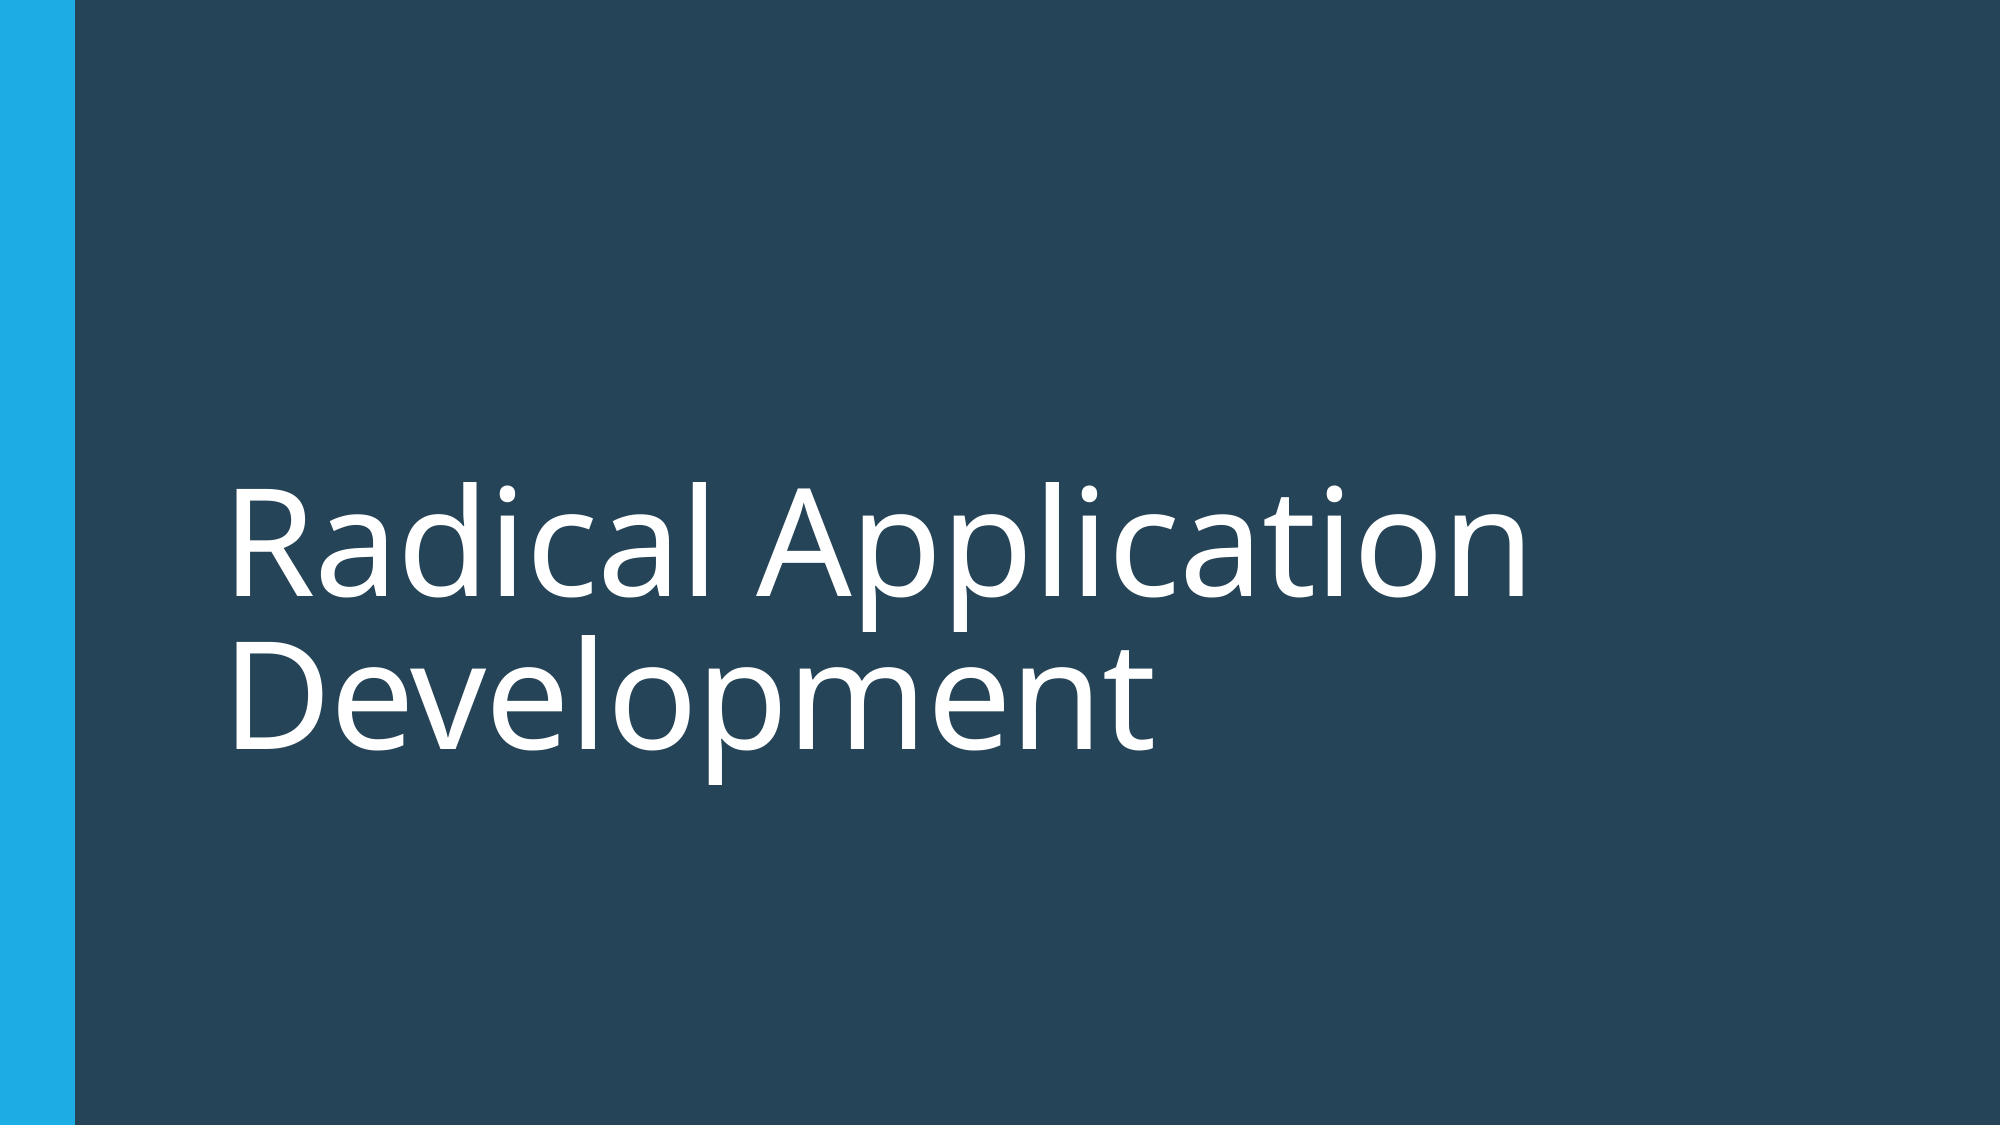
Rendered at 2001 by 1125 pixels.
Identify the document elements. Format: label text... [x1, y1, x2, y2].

title Radical Application Development [206, 124, 1752, 788]
